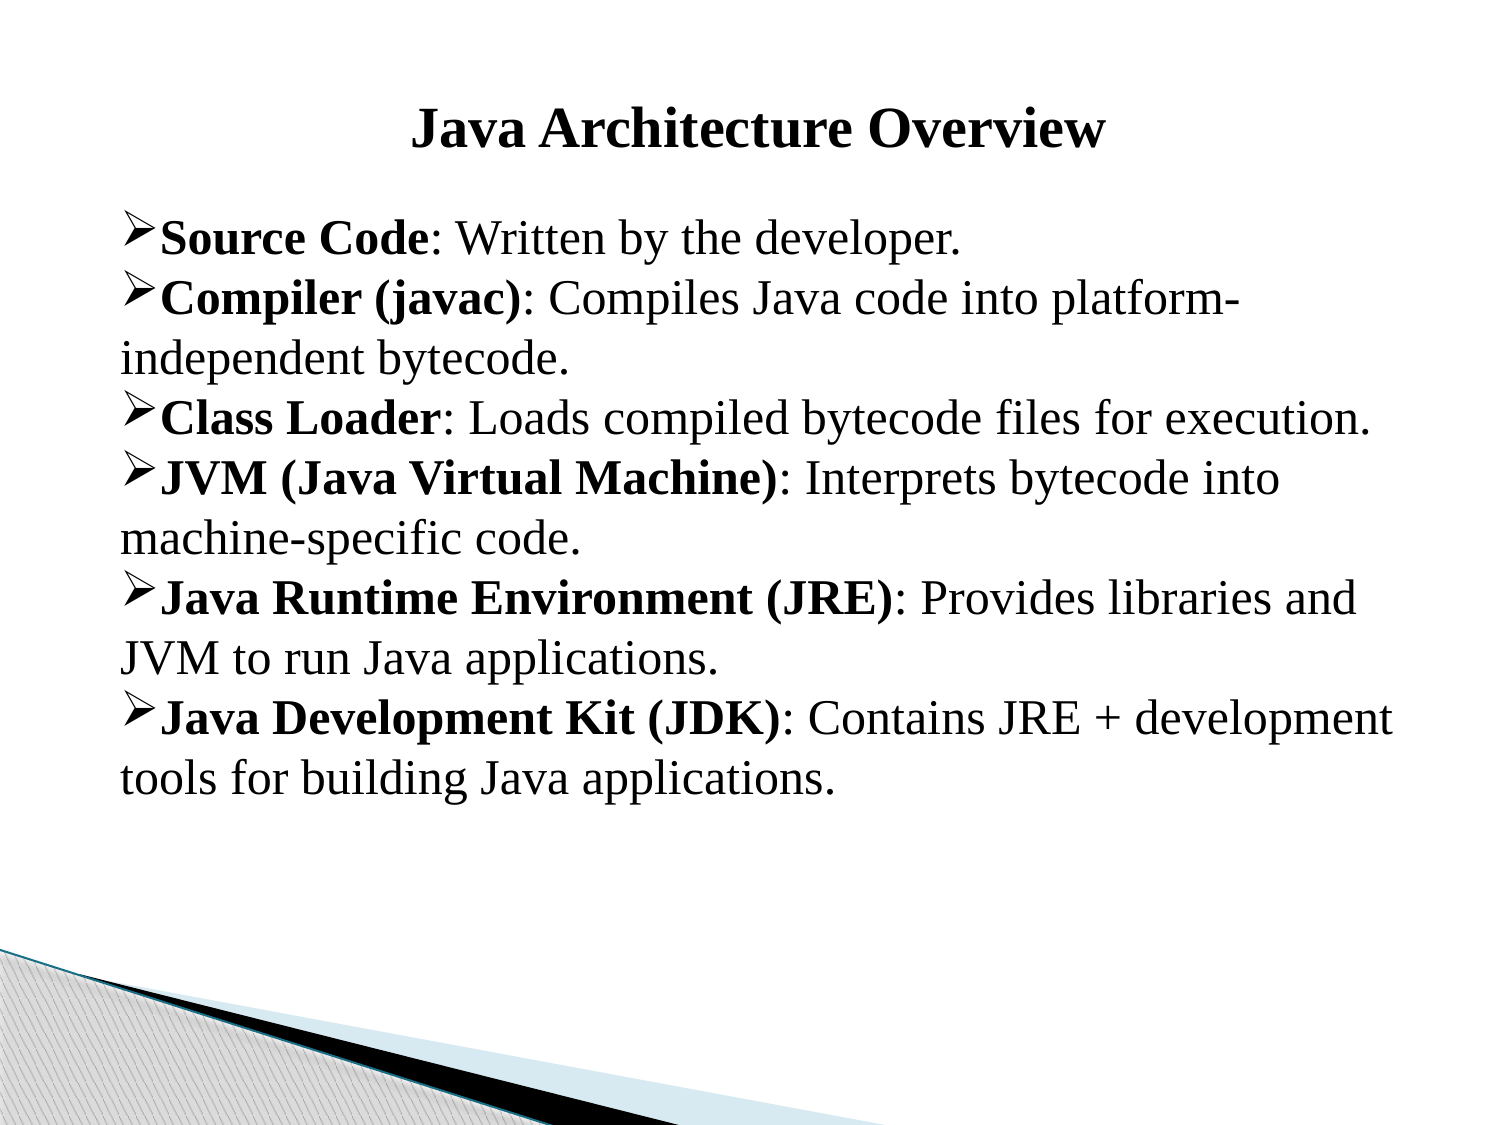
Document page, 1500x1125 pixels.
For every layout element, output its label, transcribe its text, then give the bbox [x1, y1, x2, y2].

text_box Java Architecture Overview Source Code: Written by the developer. Compiler (javac): Compiles Java code into platform-independent bytecode. Class Loader: Loads compiled bytecode files for execution. JVM (Java Virtual Machine): Interprets bytecode into machine-specific code. Java Runtime Environment (JRE): Provides libraries and JVM to run Java applications. Java Development Kit (JDK): Contains JRE + development tools for building Java applications. [105, 82, 1453, 812]
